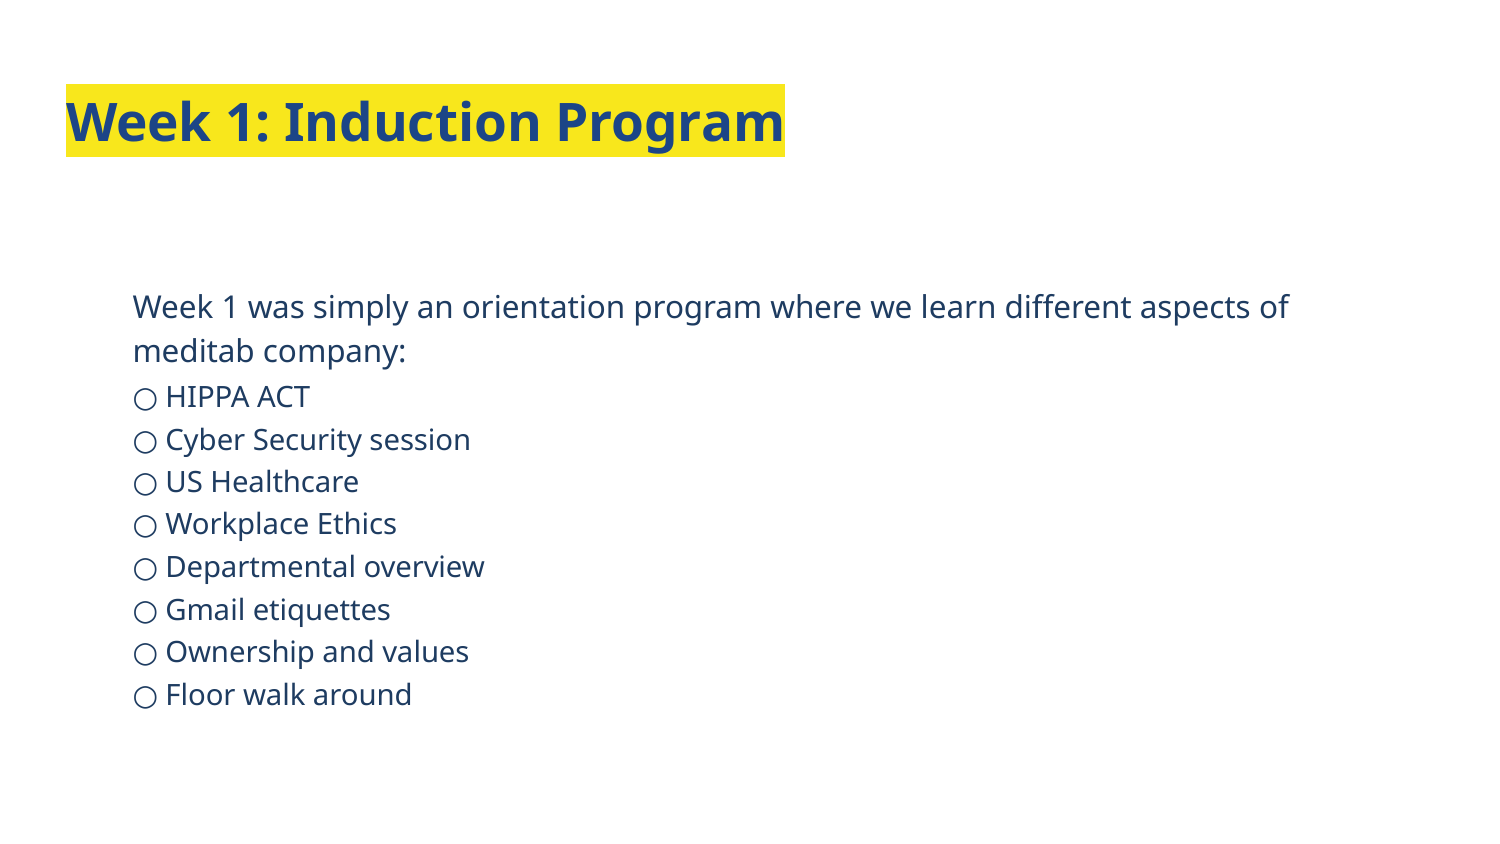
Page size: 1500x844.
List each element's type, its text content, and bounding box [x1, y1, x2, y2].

list Week 1 was simply an orientation program where we learn different aspects of meditab company: ○ HIPPA ACT ○ Cyber Security session ○ US Healthcare ○ Workplace Ethics ○ Departmental overview ○ Gmail etiquettes ○ Ownership and values ○ Floor walk around [117, 267, 1417, 729]
title Week 1: Induction Program [51, 72, 1449, 167]
